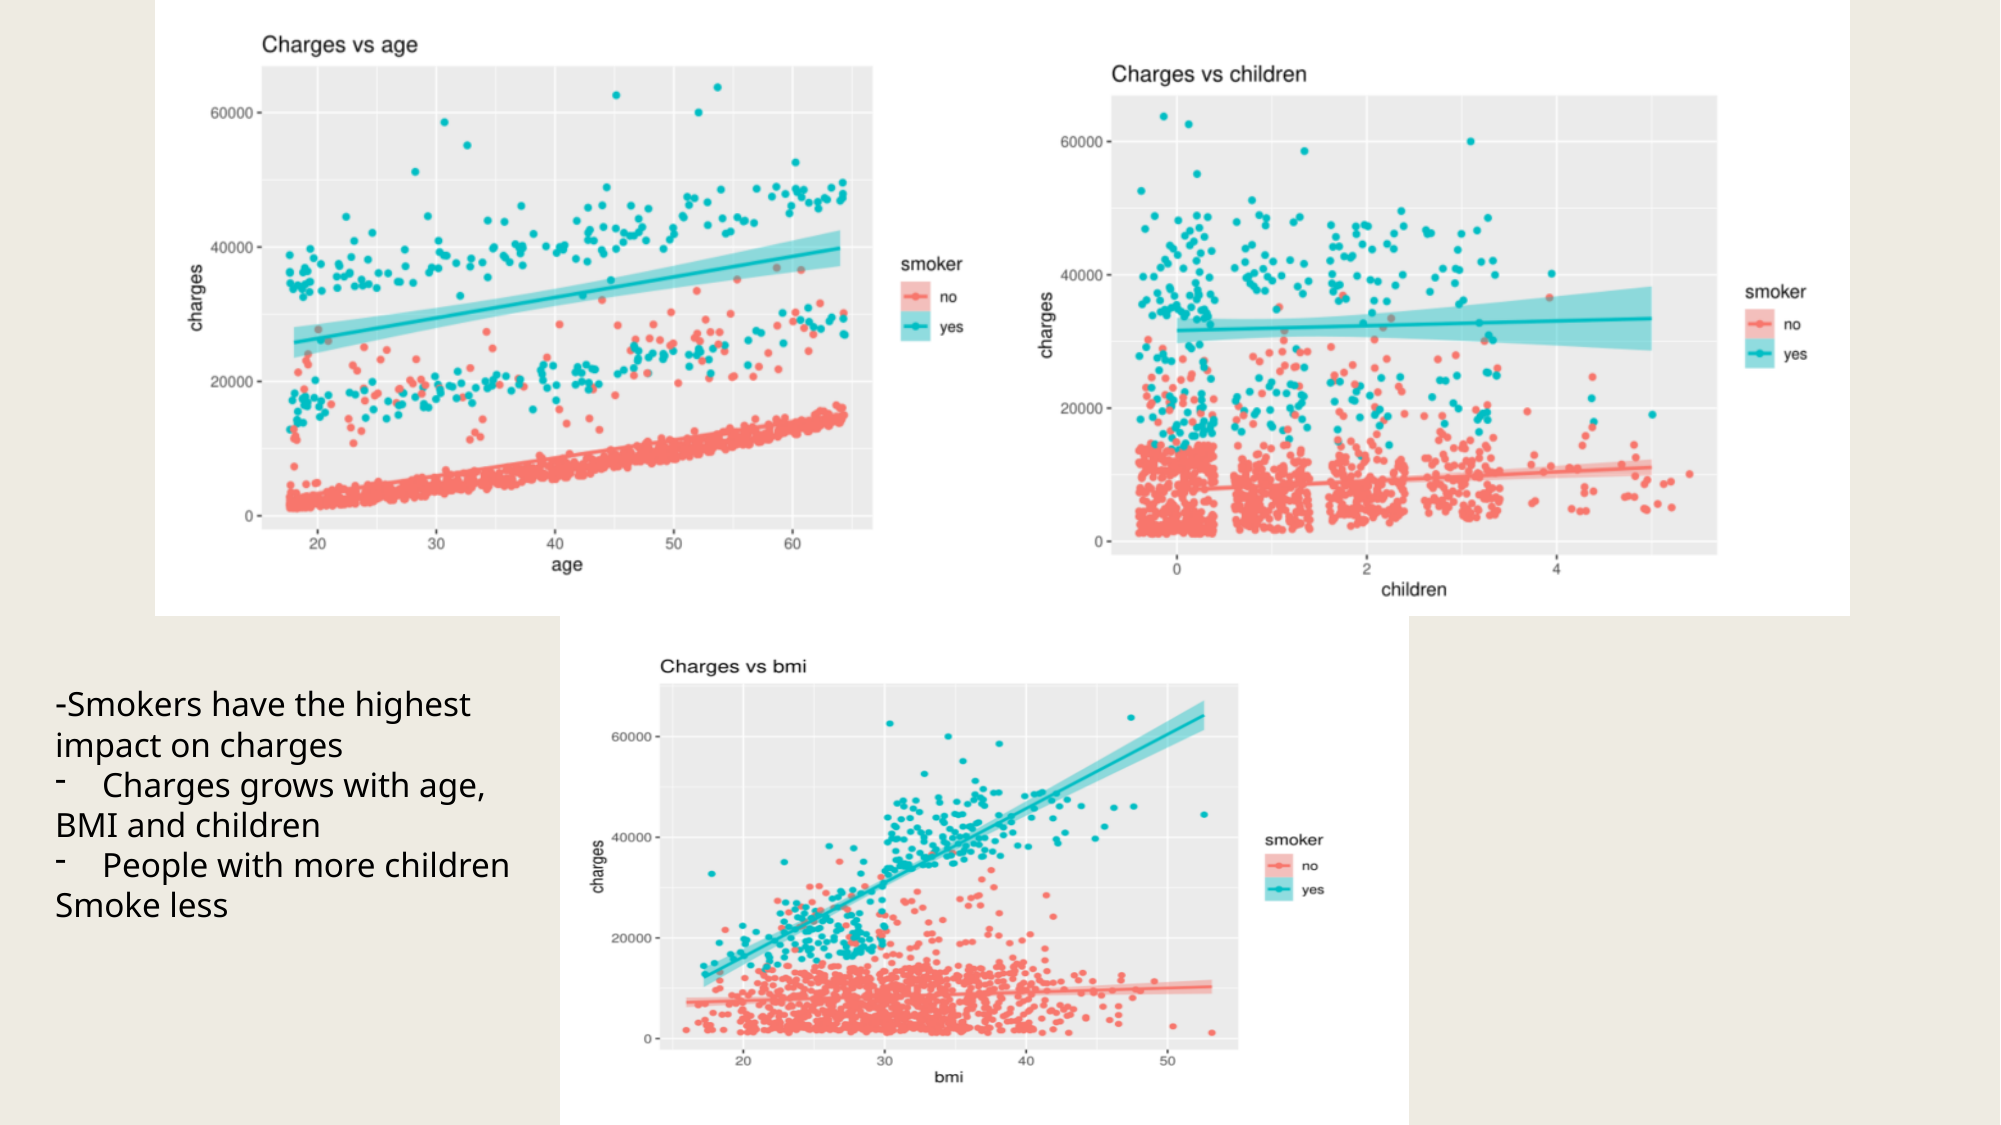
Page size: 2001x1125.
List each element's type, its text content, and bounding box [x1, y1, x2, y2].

text_box -Smokers have the highest impact on charges Charges grows with age, BMI and children People with more children Smoke less [40, 671, 527, 932]
picture [155, 0, 1850, 1125]
